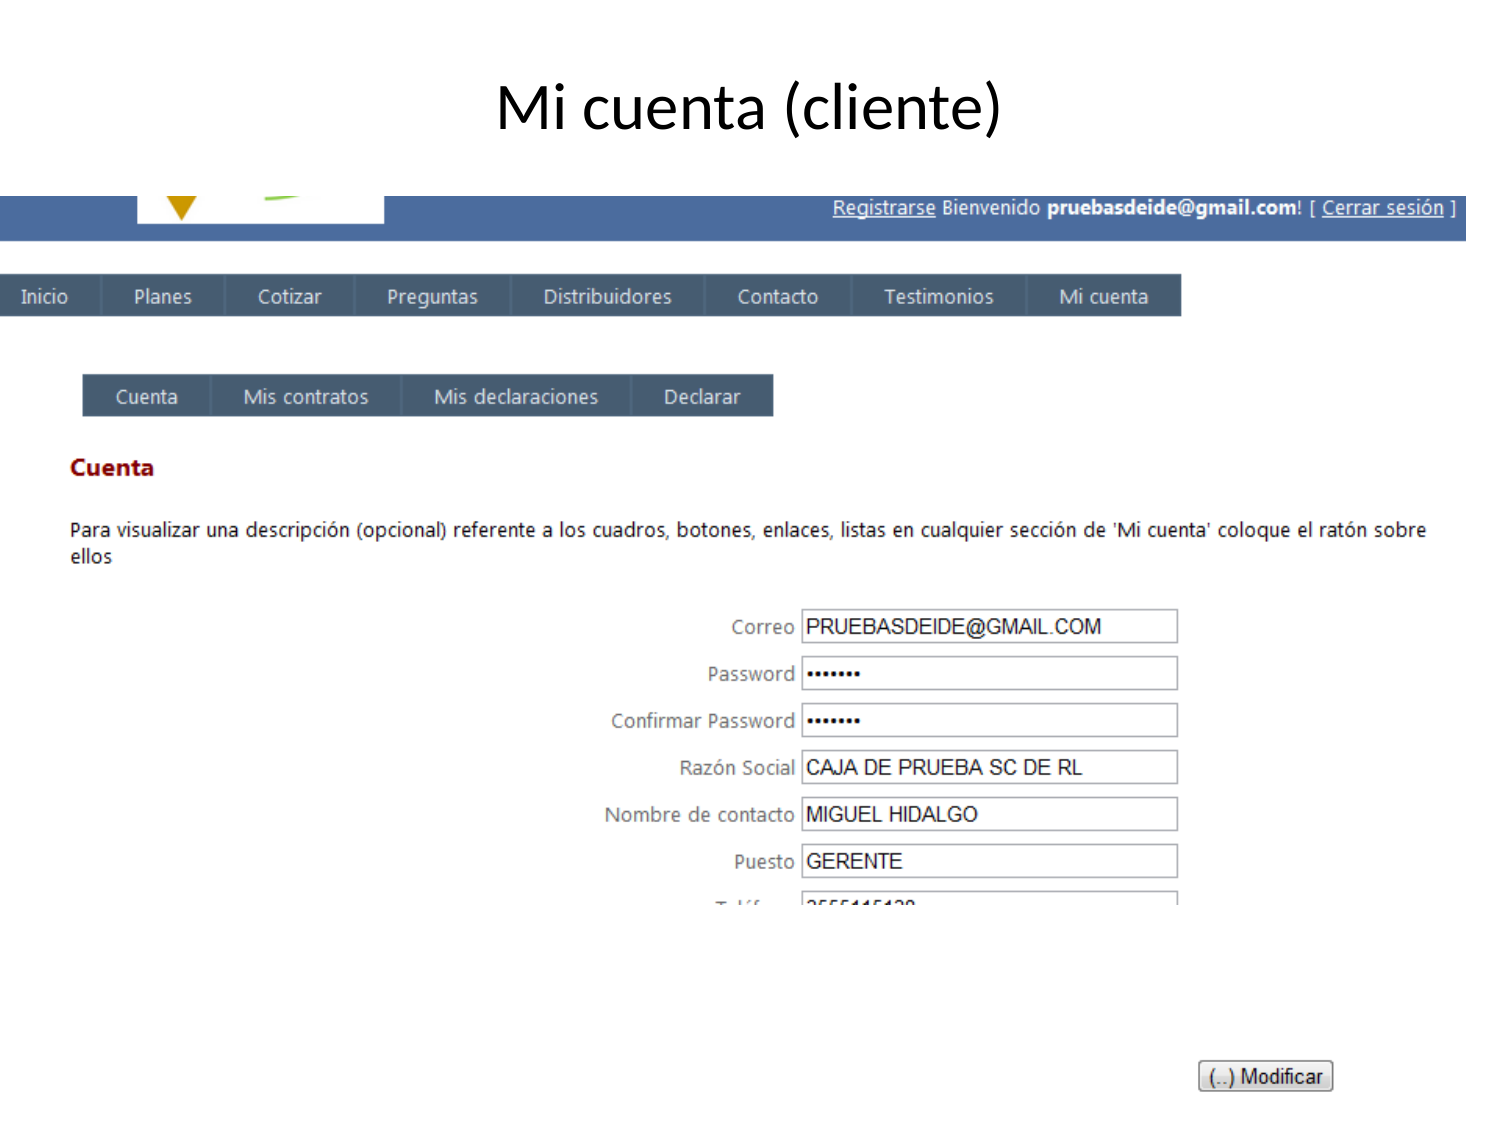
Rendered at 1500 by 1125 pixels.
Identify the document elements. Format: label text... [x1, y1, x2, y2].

title Mi cuenta (cliente) [75, 45, 1425, 161]
picture [1174, 1040, 1373, 1125]
picture [0, 195, 1466, 905]
